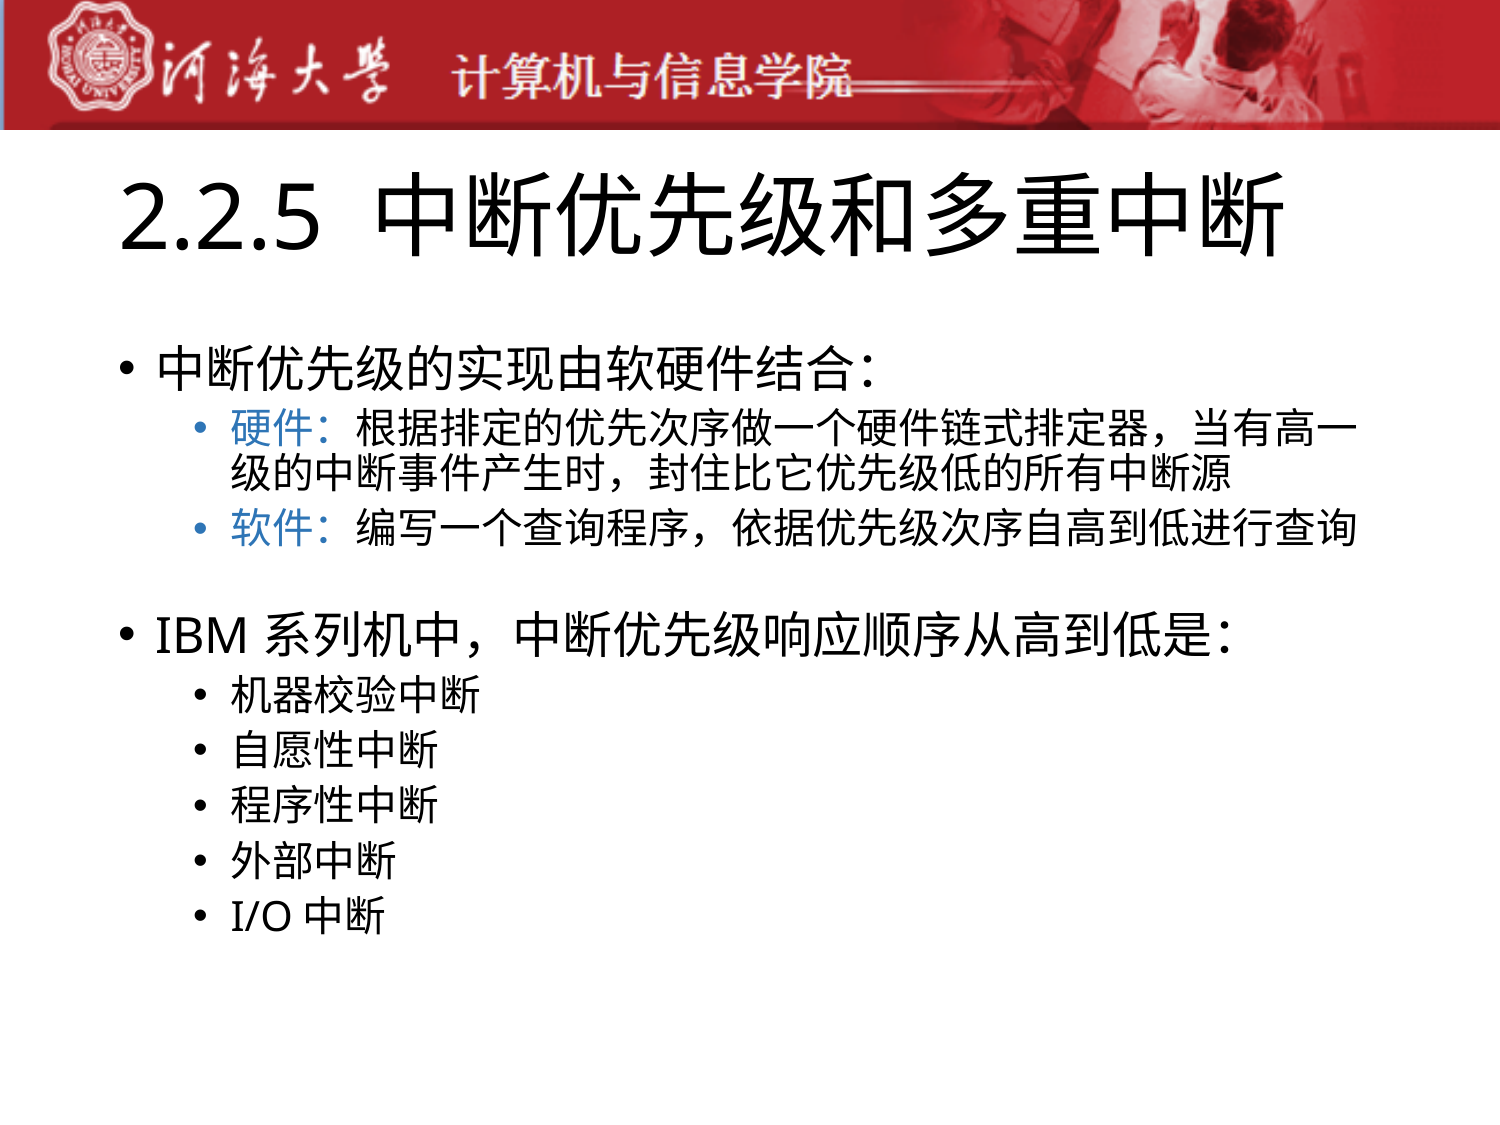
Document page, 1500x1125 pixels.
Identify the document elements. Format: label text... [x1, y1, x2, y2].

list 中断优先级的实现由软硬件结合： 硬件：根据排定的优先次序做一个硬件链式排定器，当有高一级的中断事件产生时，封住比它优先级低的所有中断源 软件：编写一个查询程序，依据优先级次序自高到低进行查询 IBM系列机中，中断优先级响应顺序从高到低是： 机器校验中断 自愿性中断 程序性中断 外部中断 I/O中断 [103, 299, 1397, 1014]
title 2.2.5 中断优先级和多重中断 [103, 59, 1397, 278]
picture [0, 0, 1500, 130]
